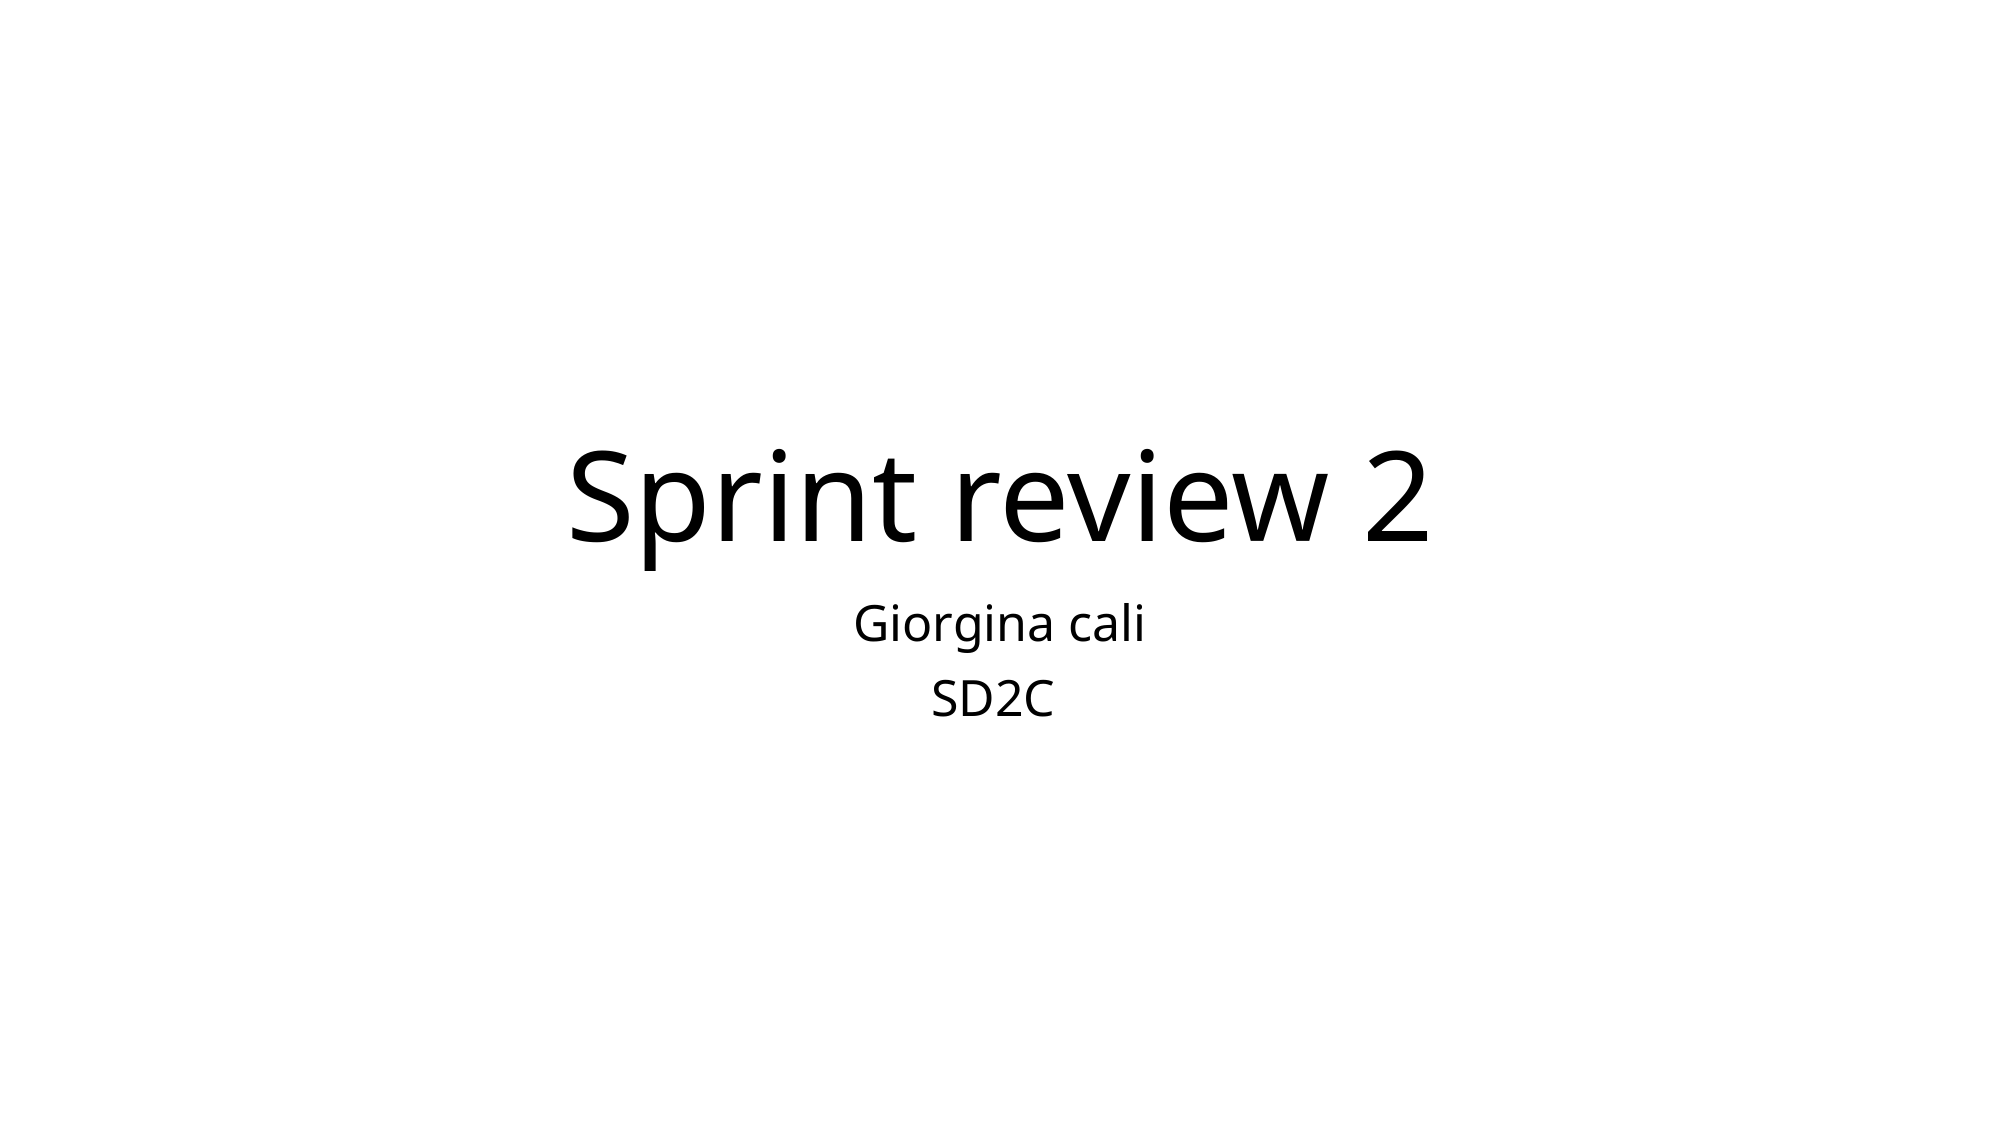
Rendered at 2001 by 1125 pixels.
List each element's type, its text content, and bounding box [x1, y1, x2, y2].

subtitle Giorgina cali SD2C [249, 590, 1750, 863]
title Sprint review 2 [249, 184, 1750, 576]
